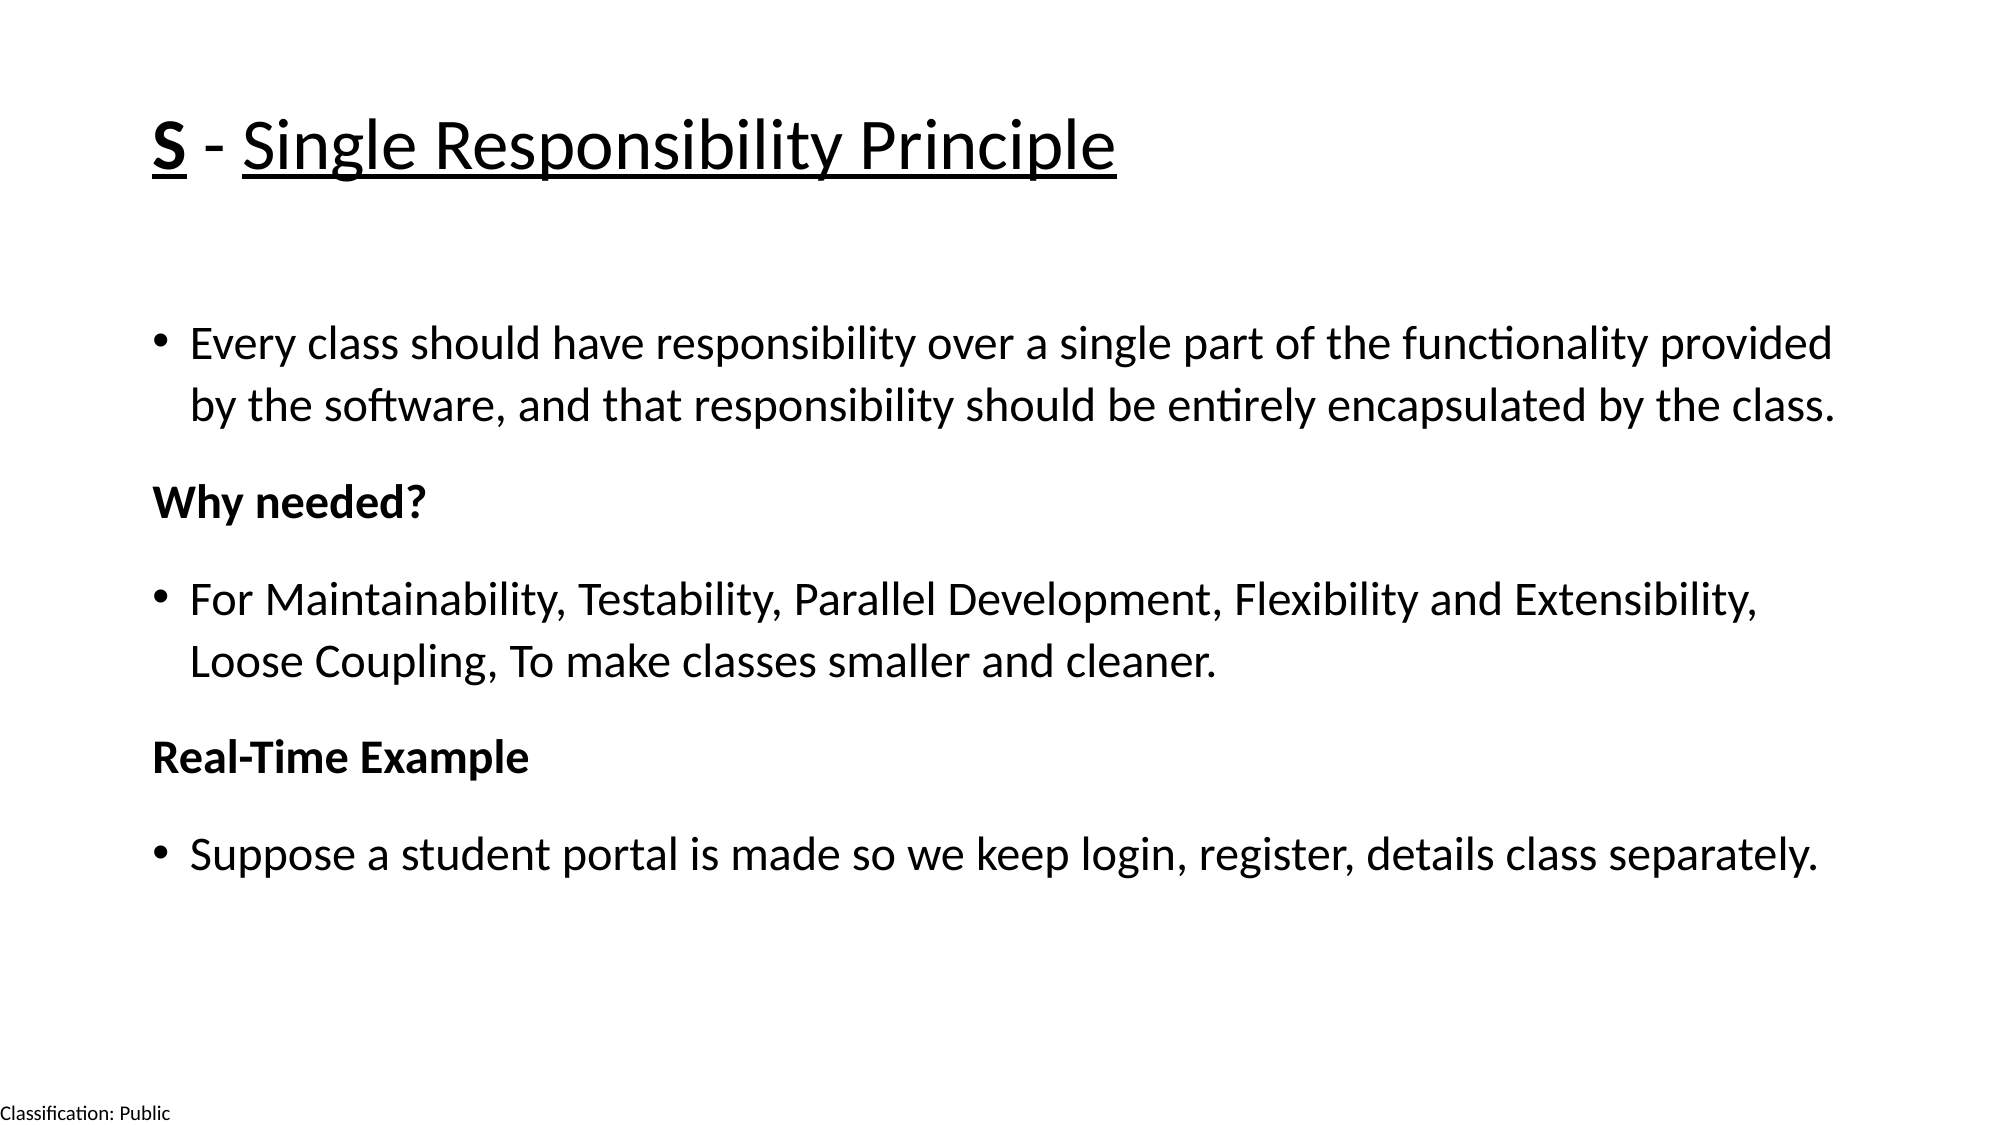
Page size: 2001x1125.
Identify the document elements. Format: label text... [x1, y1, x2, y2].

list Every class should have responsibility over a single part of the functionality provided by the software, and that responsibility should be entirely encapsulated by the class. Why needed? For Maintainability, Testability, Parallel Development, Flexibility and Extensibility, Loose Coupling, To make classes smaller and cleaner. Real-Time Example Suppose a student portal is made so we keep login, register, details class separately. [137, 299, 1863, 1014]
title S - Single Responsibility Principle [137, 59, 1863, 278]
